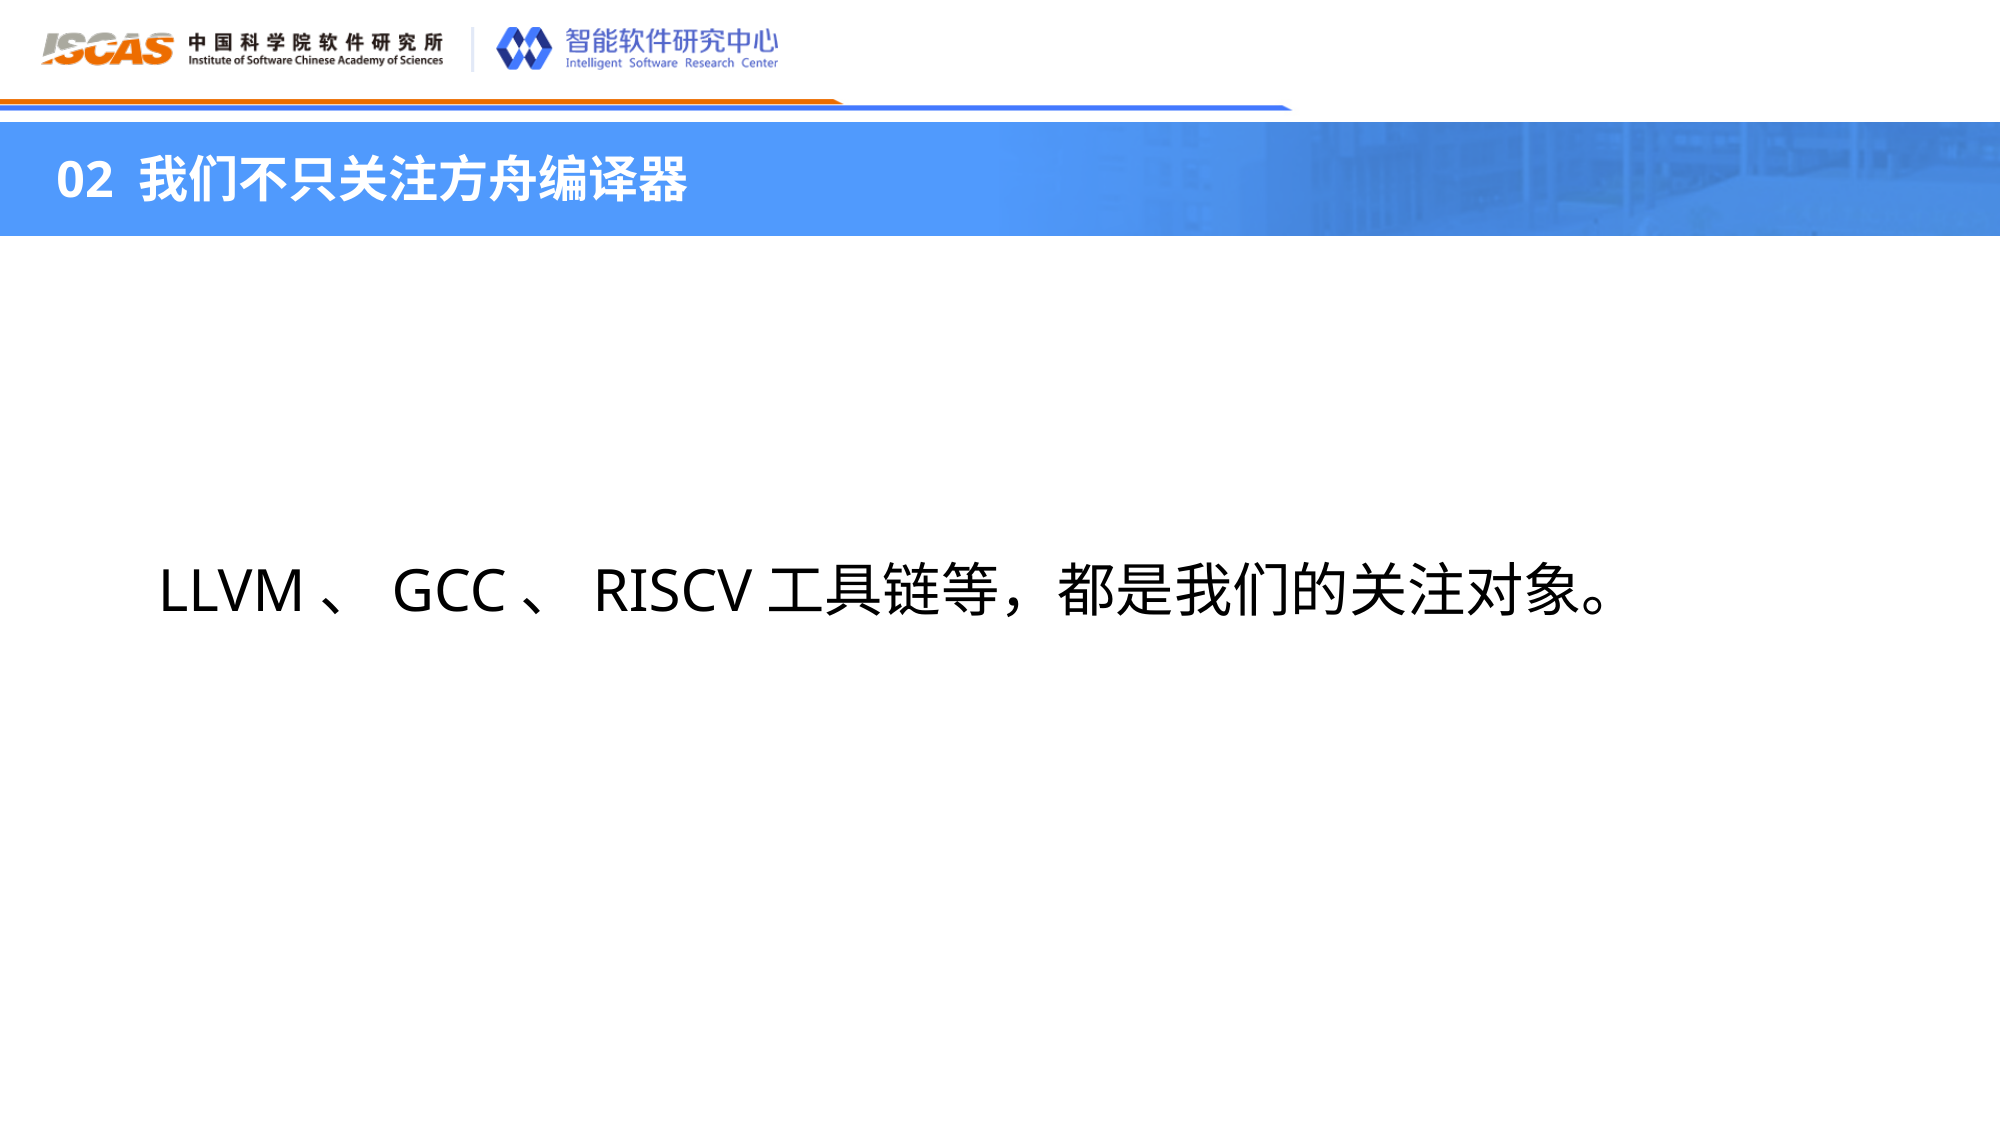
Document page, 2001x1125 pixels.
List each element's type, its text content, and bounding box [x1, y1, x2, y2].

picture [0, 0, 2000, 1125]
text_box LLVM、GCC、RISCV工具链等，都是我们的关注对象。 [143, 475, 1895, 631]
list 02 我们不只关注方舟编译器 [41, 146, 1926, 212]
